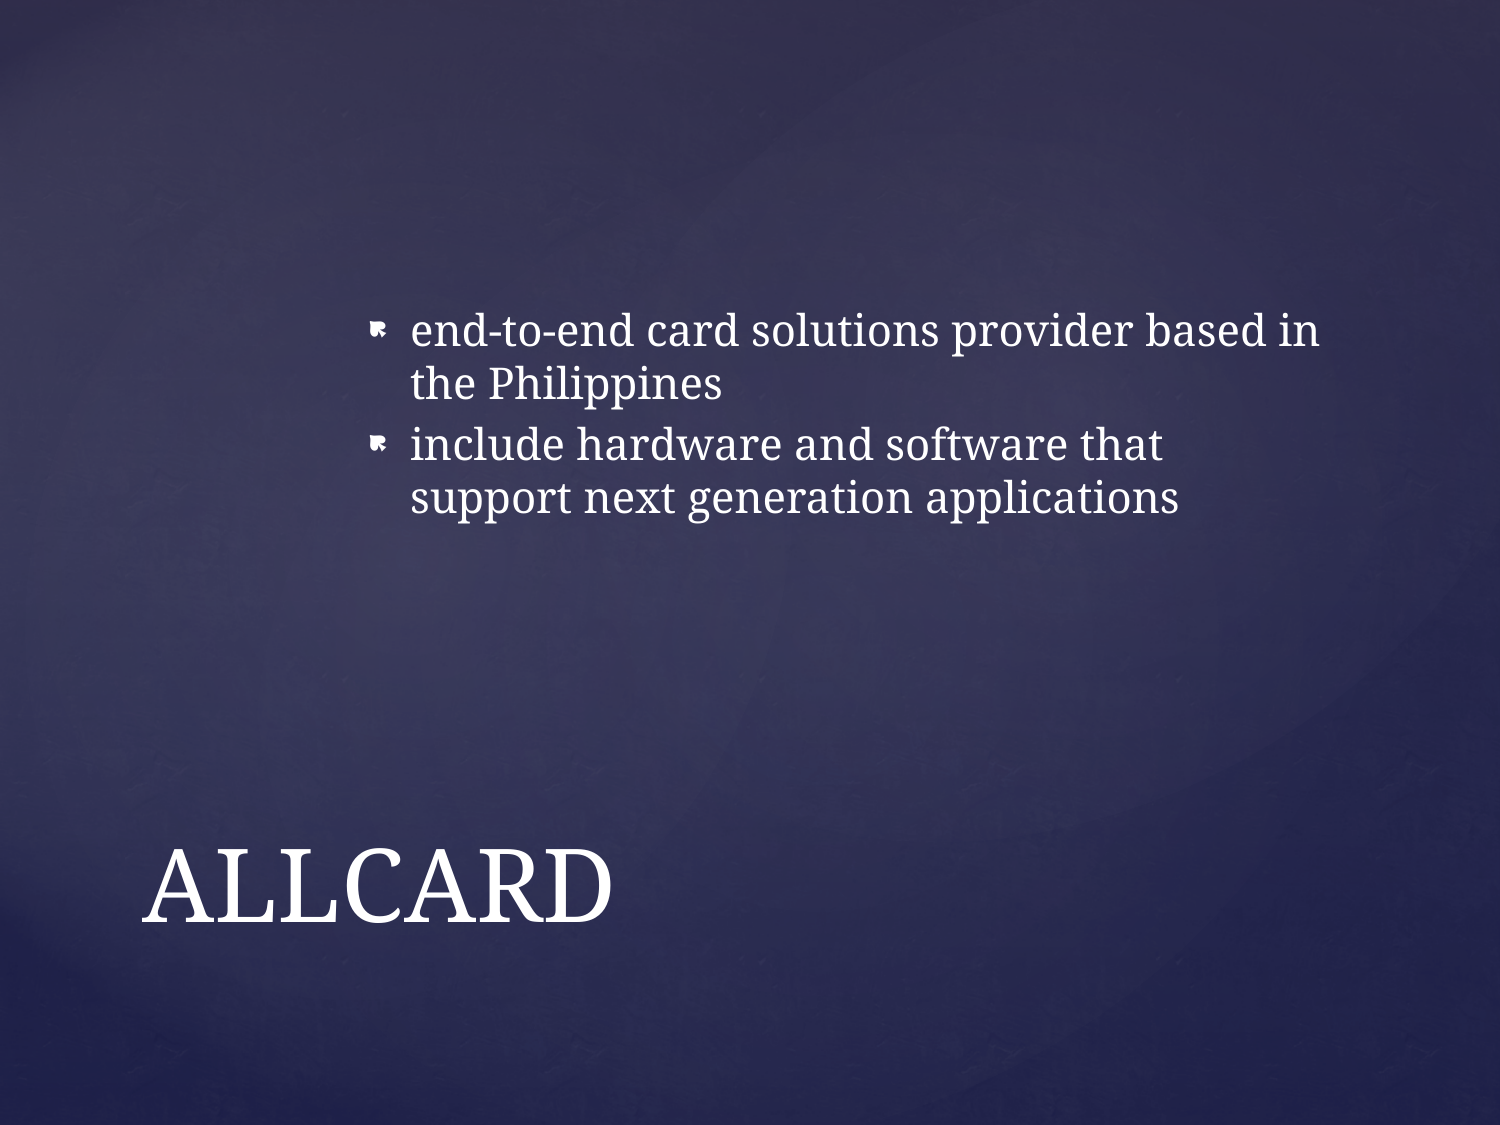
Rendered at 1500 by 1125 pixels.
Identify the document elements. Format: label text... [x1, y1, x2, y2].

title ALLCARD [127, 800, 1365, 950]
list end-to-end card solutions provider based in the Philippines include hardware and software that support next generation applications [350, 112, 1350, 713]
